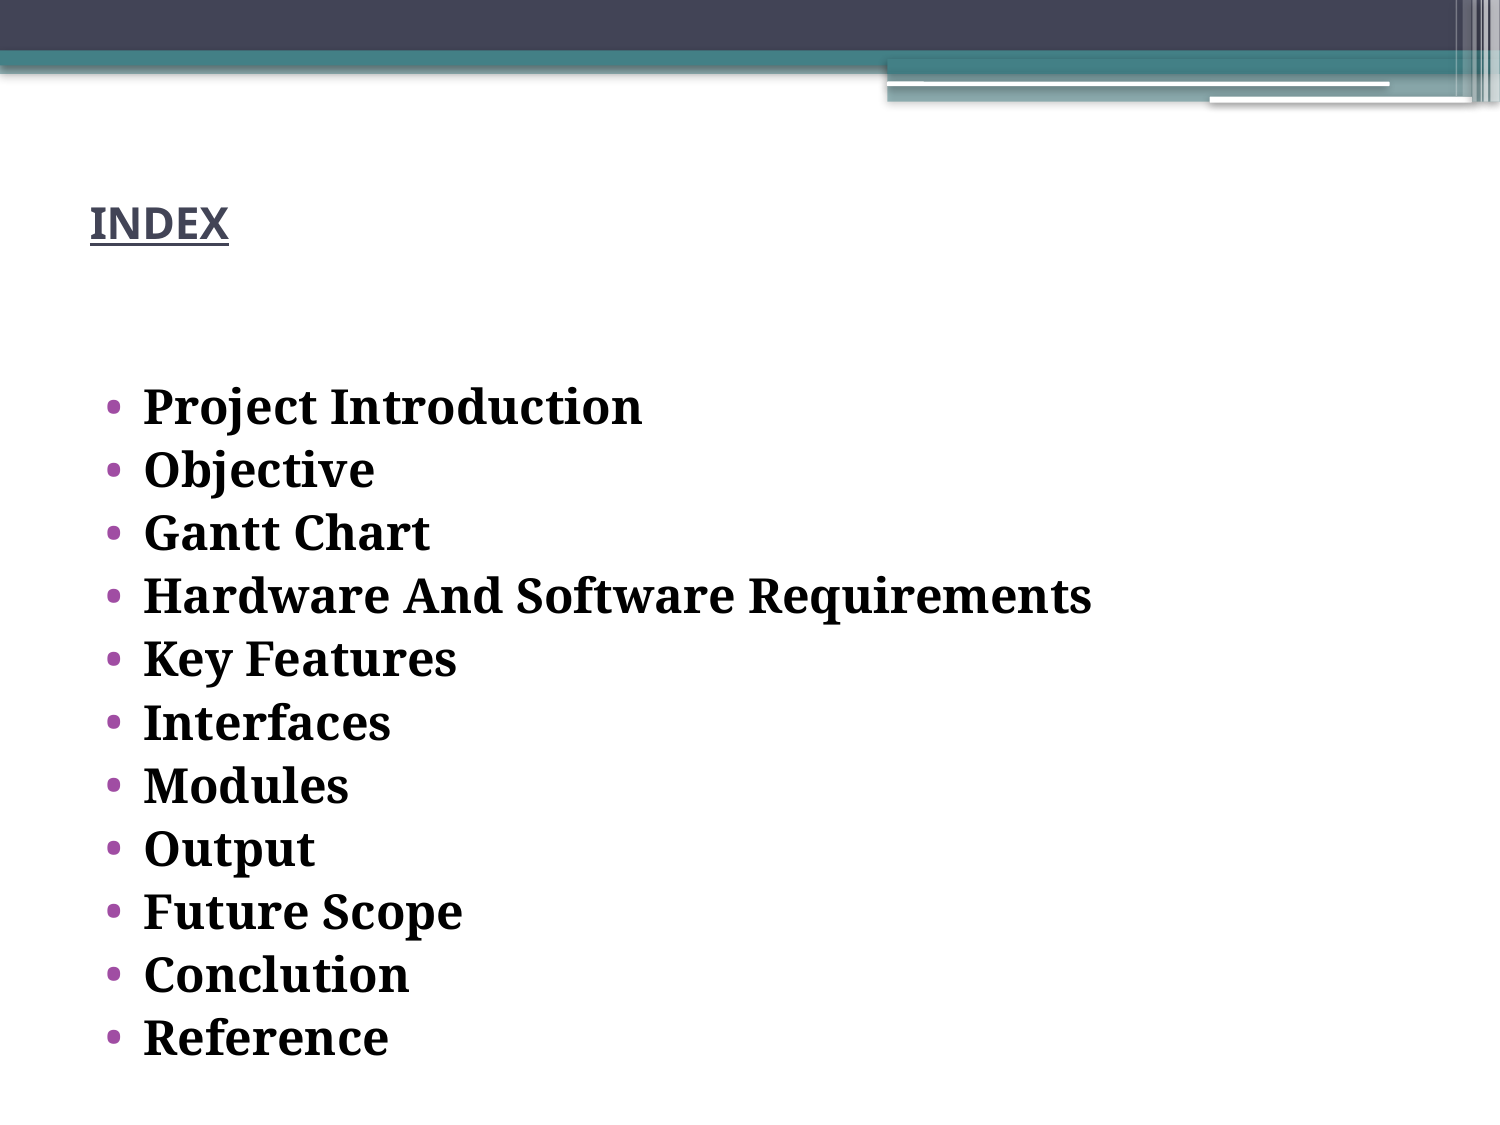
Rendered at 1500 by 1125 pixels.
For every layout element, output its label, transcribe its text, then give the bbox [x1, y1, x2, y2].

list Project Introduction Objective Gantt Chart Hardware And Software Requirements Key Features Interfaces Modules Output Future Scope Conclution Reference [75, 368, 1425, 1079]
title INDEX [75, 187, 1425, 363]
